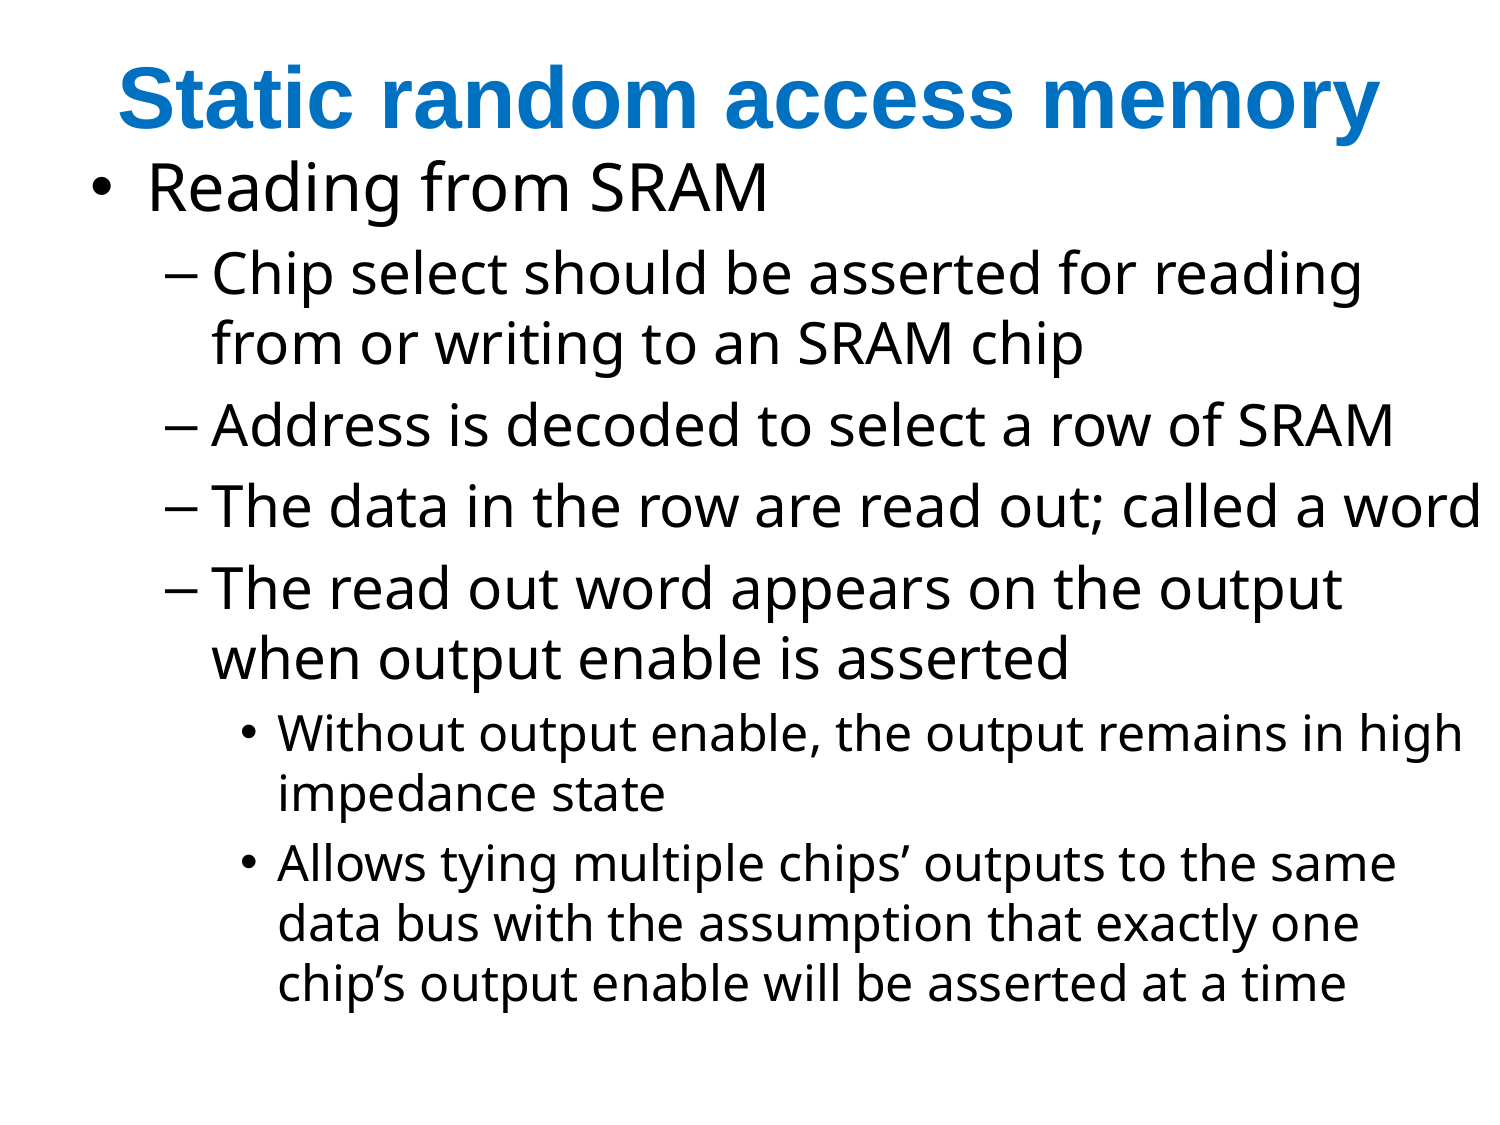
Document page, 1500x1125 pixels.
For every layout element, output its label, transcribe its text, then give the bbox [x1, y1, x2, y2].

list Reading from SRAM Chip select should be asserted for reading from or writing to an SRAM chip Address is decoded to select a row of SRAM The data in the row are read out; called a word The read out word appears on the output when output enable is asserted Without output enable, the output remains in high impedance state Allows tying multiple chips’ outputs to the same data bus with the assumption that exactly one chip’s output enable will be asserted at a time [75, 137, 1500, 1125]
title Static random access memory [0, 0, 1500, 188]
